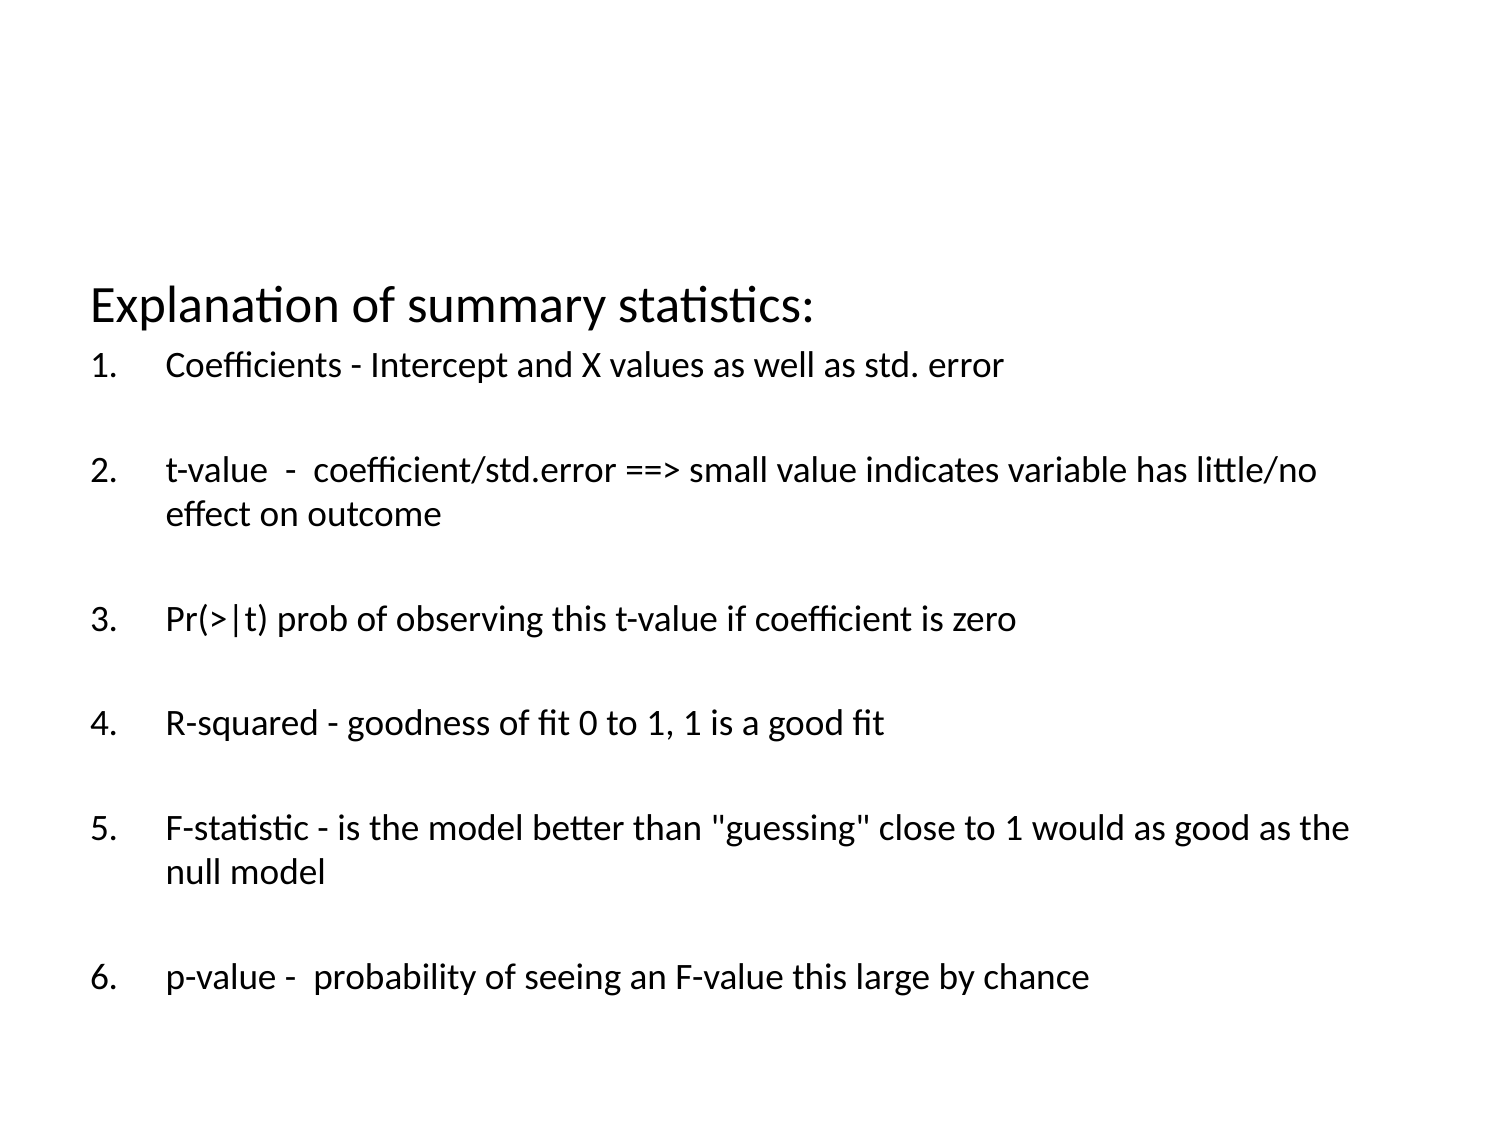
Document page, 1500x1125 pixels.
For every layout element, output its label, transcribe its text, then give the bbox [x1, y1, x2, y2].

list Explanation of summary statistics: Coefficients - Intercept and X values as well as std. error t-value - coefficient/std.error ==> small value indicates variable has little/no effect on outcome Pr(>|t) prob of observing this t-value if coefficient is zero R-squared - goodness of fit 0 to 1, 1 is a good fit F-statistic - is the model better than "guessing" close to 1 would as good as the null model p-value - probability of seeing an F-value this large by chance [75, 262, 1425, 1005]
